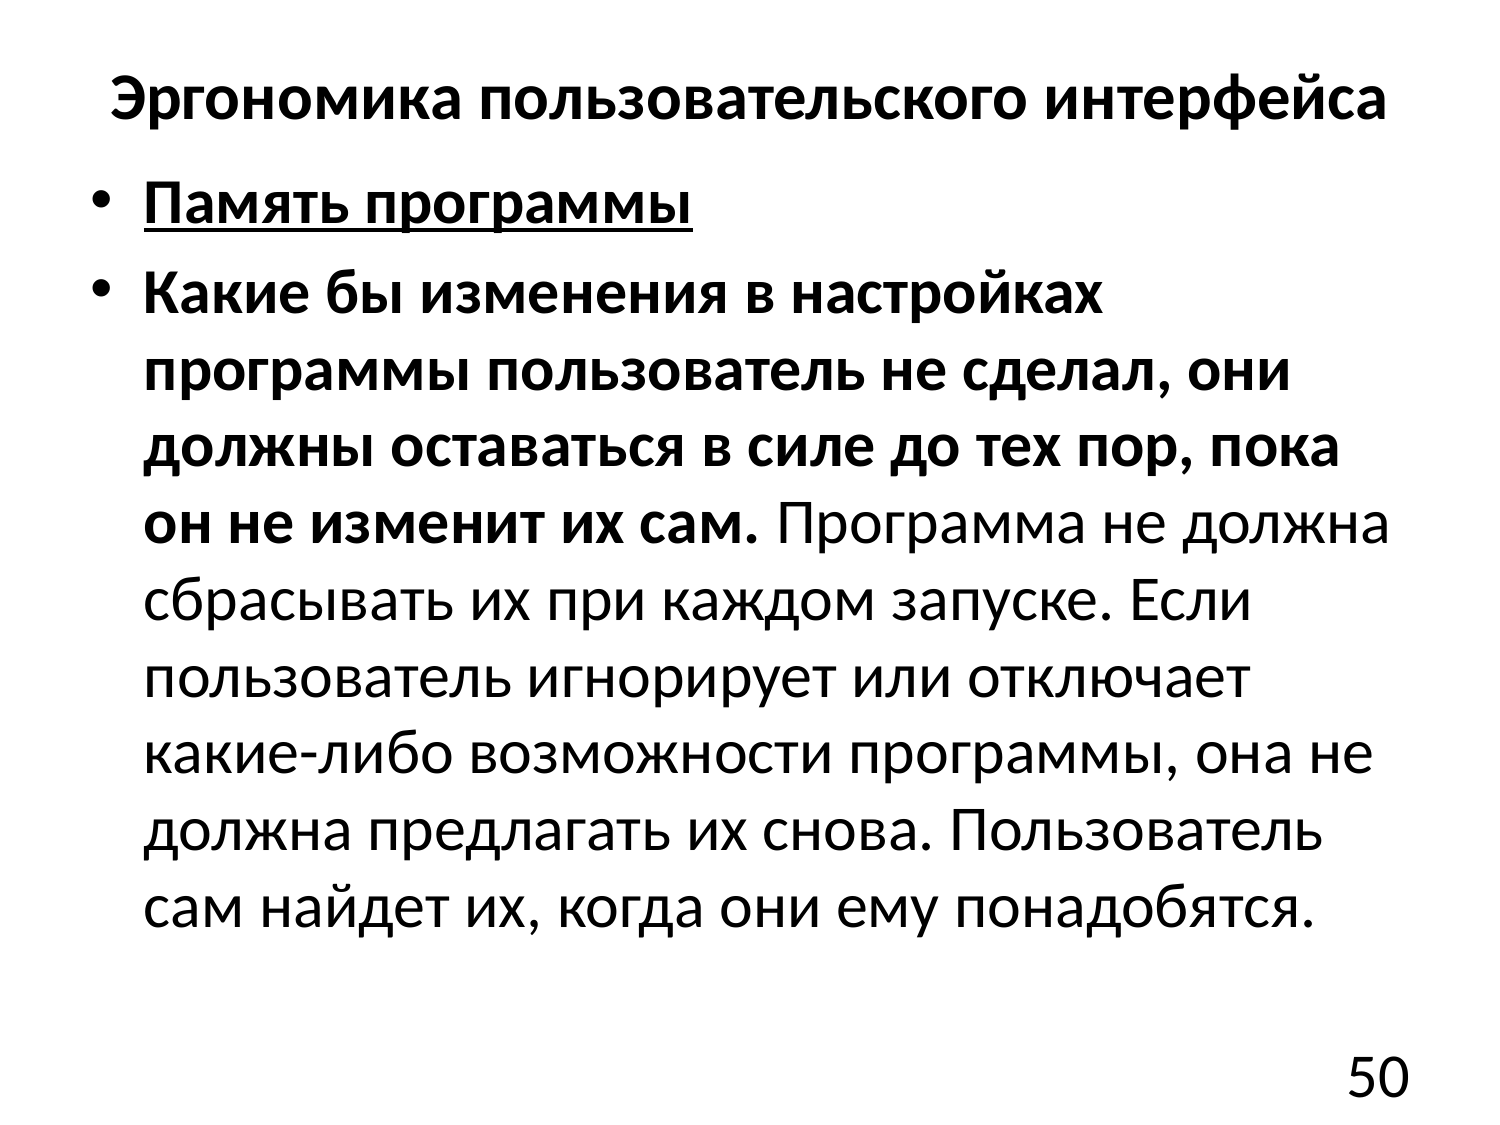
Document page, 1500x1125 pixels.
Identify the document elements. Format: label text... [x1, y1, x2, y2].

slide_number 50 [1074, 1042, 1425, 1103]
title Эргономика пользовательского интерфейса [75, 45, 1425, 141]
list Память программы Какие бы изменения в настройках программы пользователь не сделал, они должны оставаться в силе до тех пор, пока он не изменит их сам. Программа не должна сбрасывать их при каждом запуске. Если пользователь игнорирует или отключает какие-либо возможности программы, она не должна предлагать их снова. Пользователь сам найдет их, когда они ему понадобятся. [75, 152, 1425, 1005]
